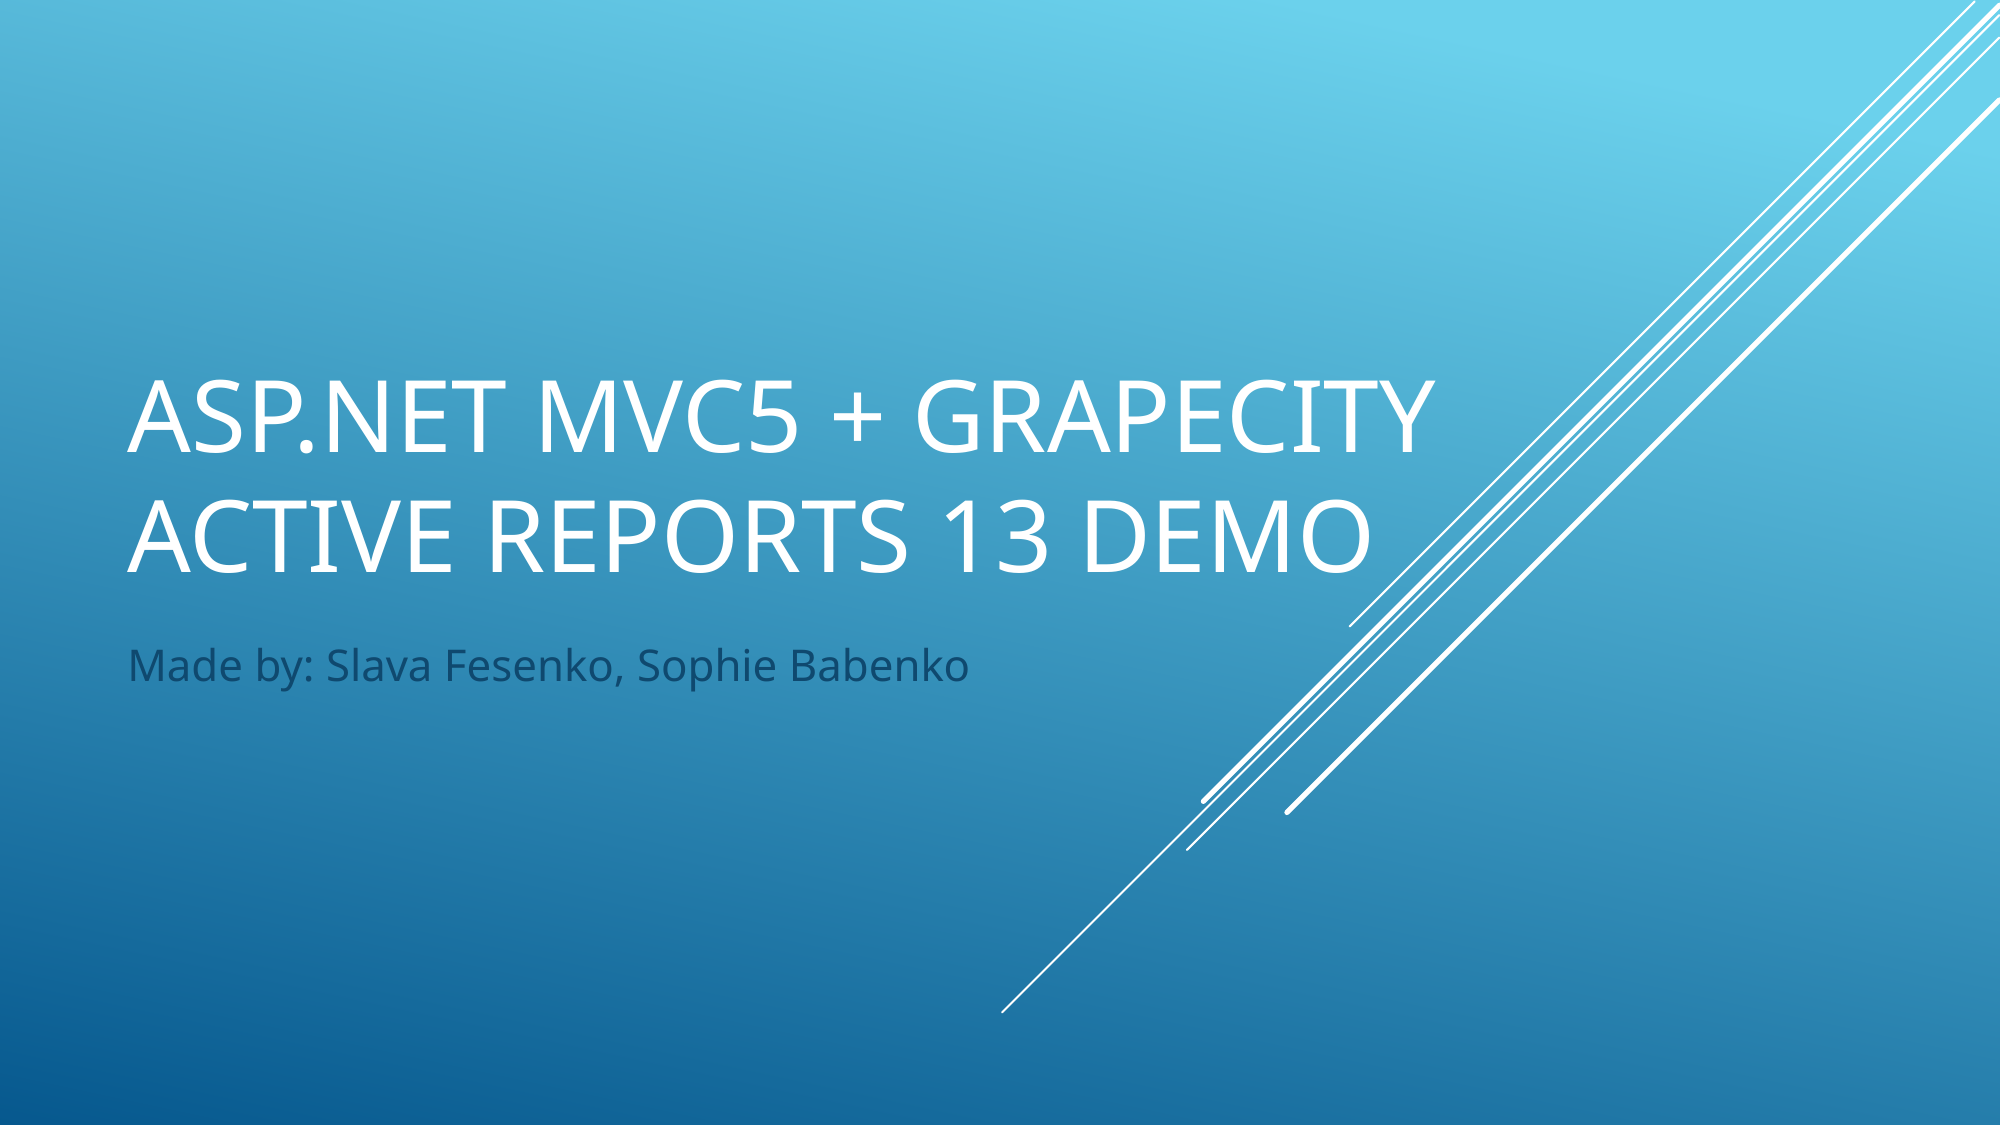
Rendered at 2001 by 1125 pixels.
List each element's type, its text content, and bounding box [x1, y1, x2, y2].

subtitle Made by: Slava Fesenko, Sophie Babenko [112, 630, 1163, 950]
title ASP.NET MVC5 + GrapeCity Active Reports 13 DEMO [112, 112, 1681, 600]
